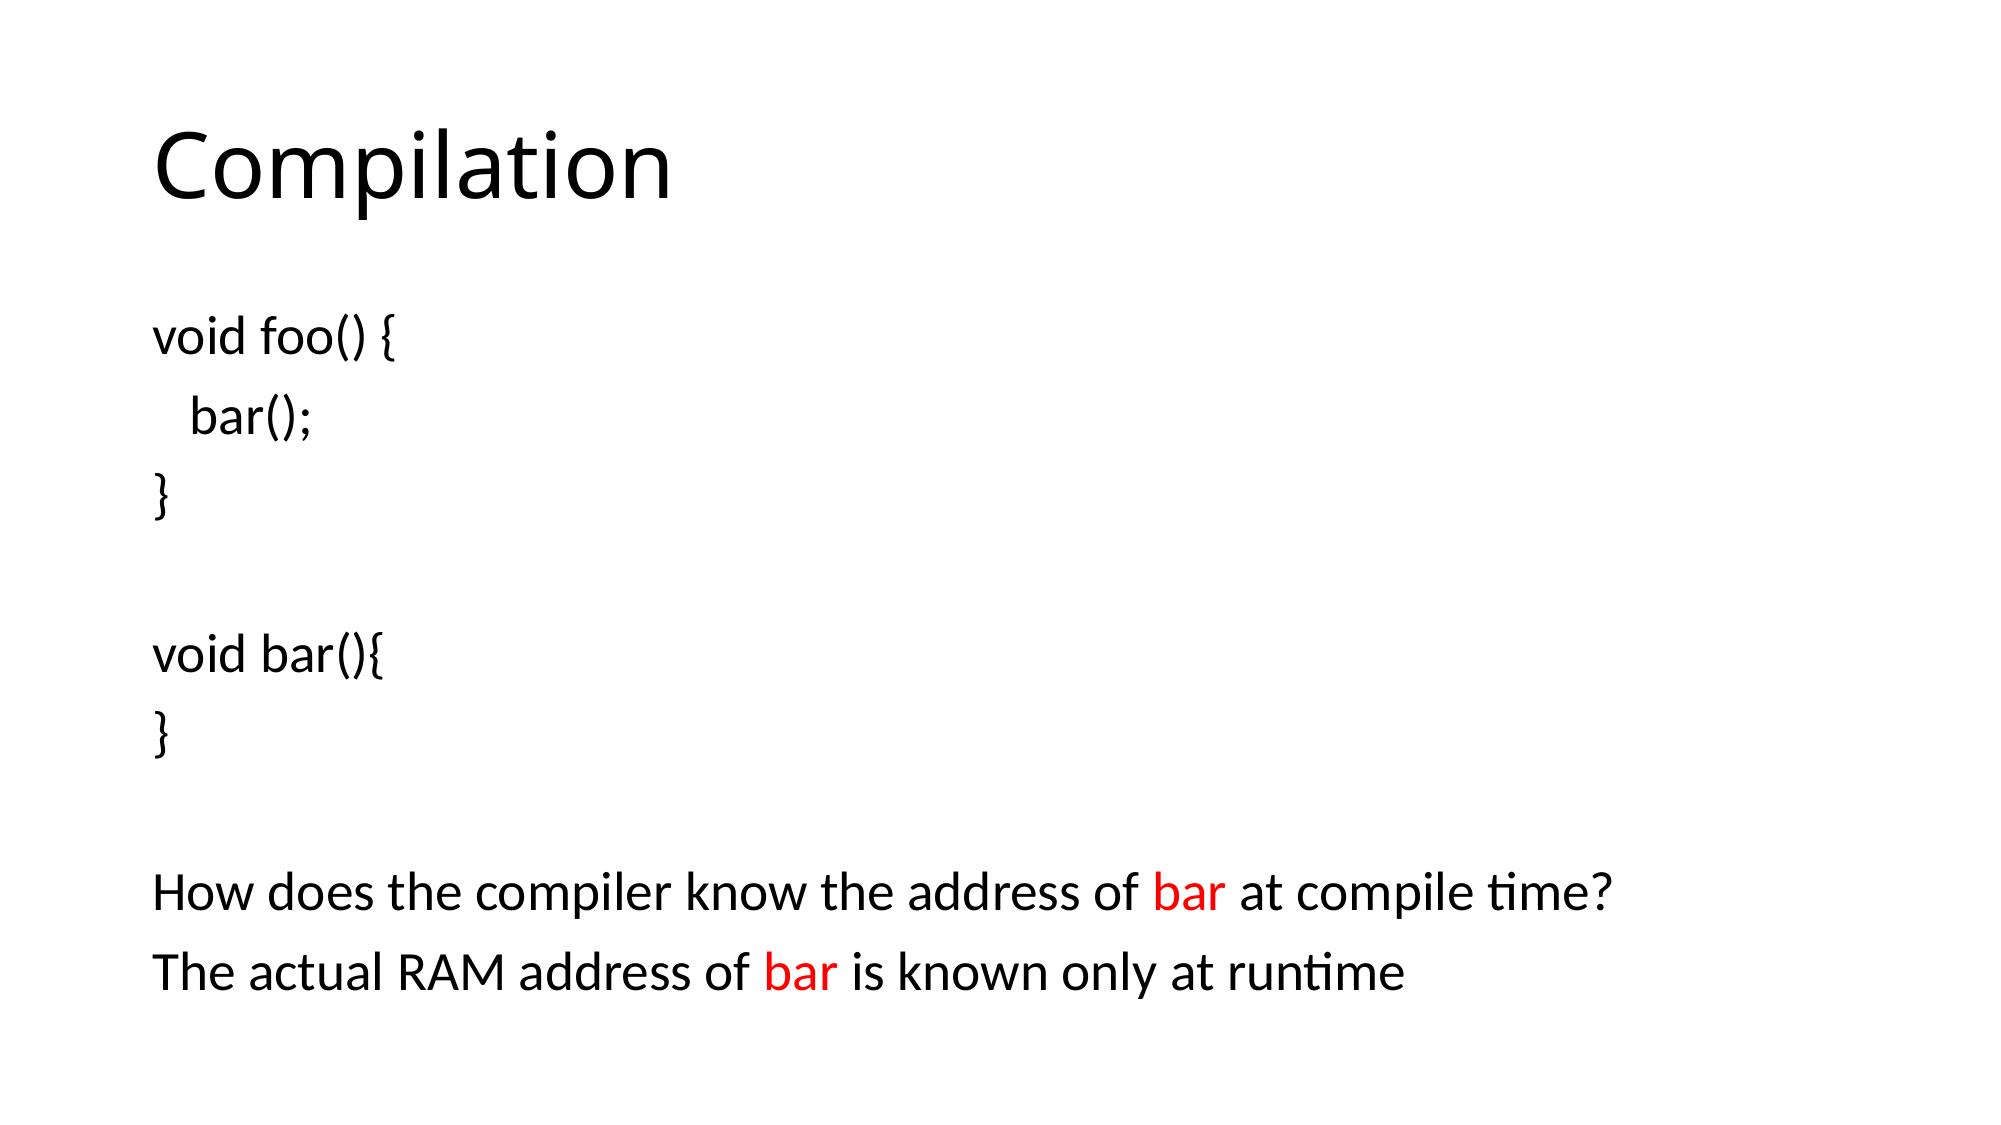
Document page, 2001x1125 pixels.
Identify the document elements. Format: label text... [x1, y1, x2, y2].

list void foo() { bar(); } void bar(){ } How does the compiler know the address of bar at compile time? The actual RAM address of bar is known only at runtime [137, 299, 1863, 1014]
title Compilation [137, 59, 1863, 278]
